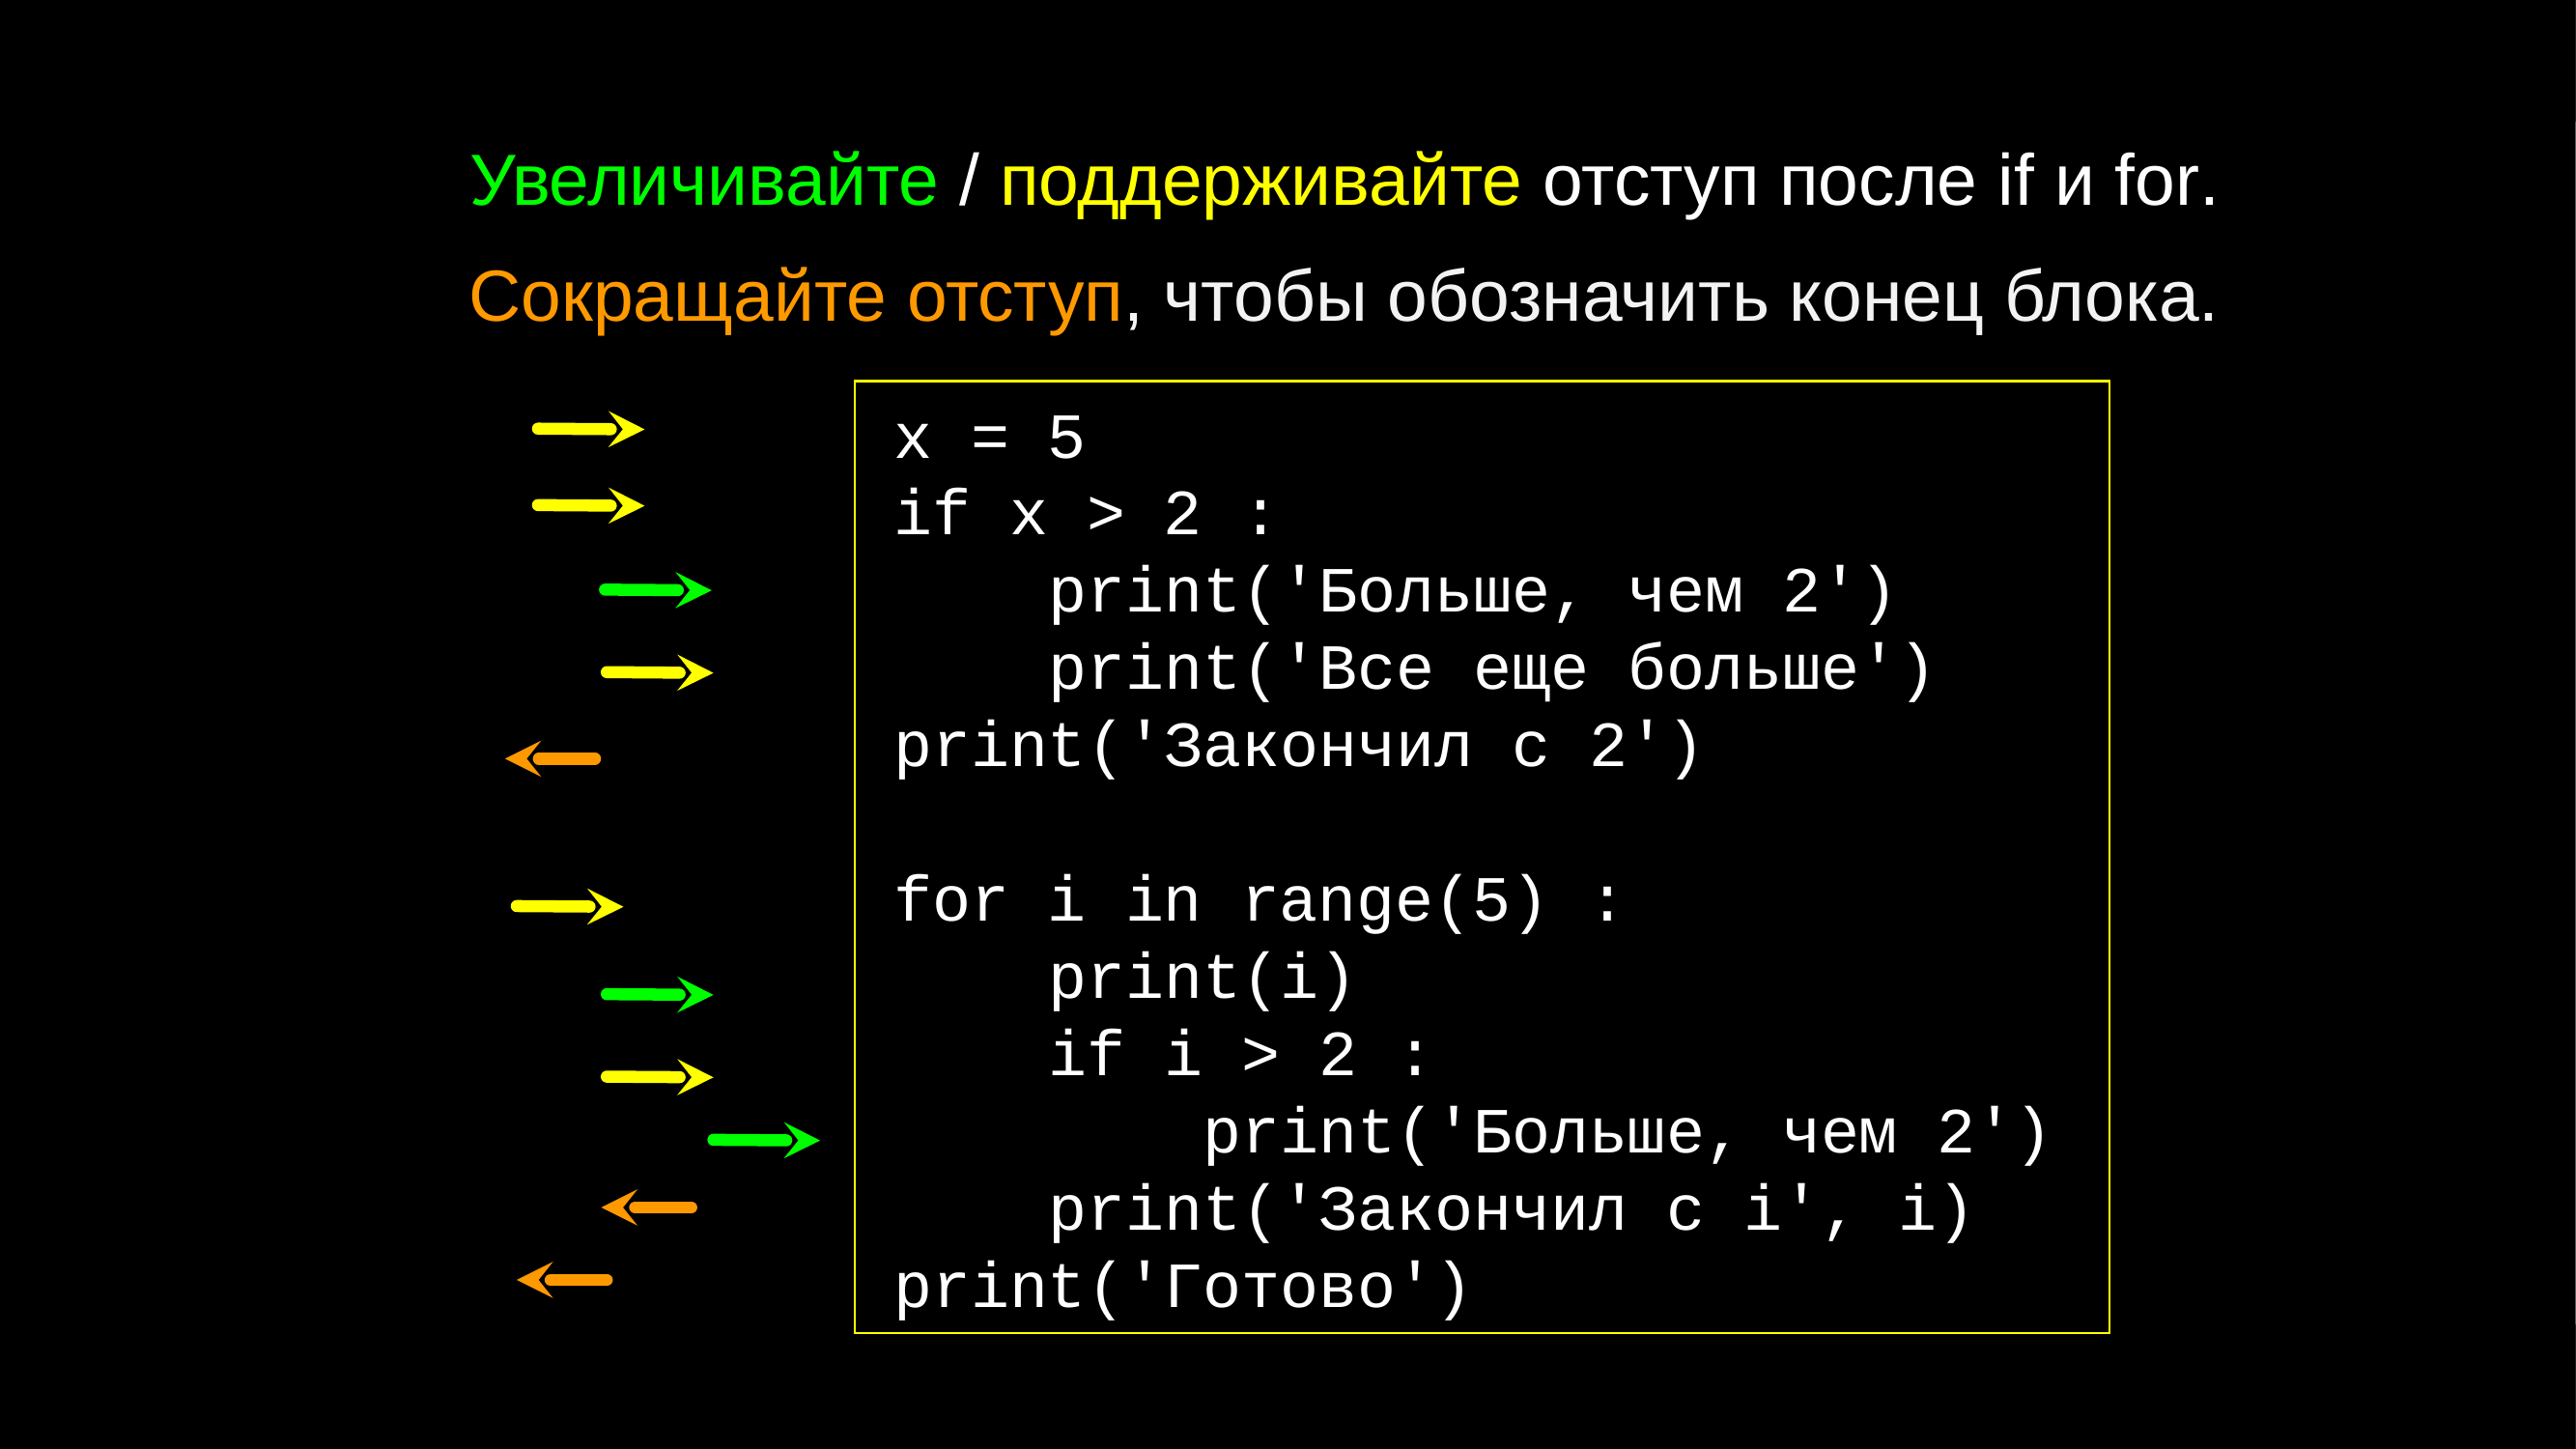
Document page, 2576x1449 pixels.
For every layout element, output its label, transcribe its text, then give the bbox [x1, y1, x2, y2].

text_box x = 5 if x > 2 : print('Больше, чем 2') print('Все еще больше') print('Закончил с 2') for i in range(5) : print(i) if i > 2 : print('Больше, чем 2') print('Закончил с i', i) print('Готово') [855, 381, 2110, 1333]
text_box Увеличивайте / поддерживайте отступ после if и for. Сокращайте отступ, чтобы обозначить конец блока. [418, 151, 2271, 352]
